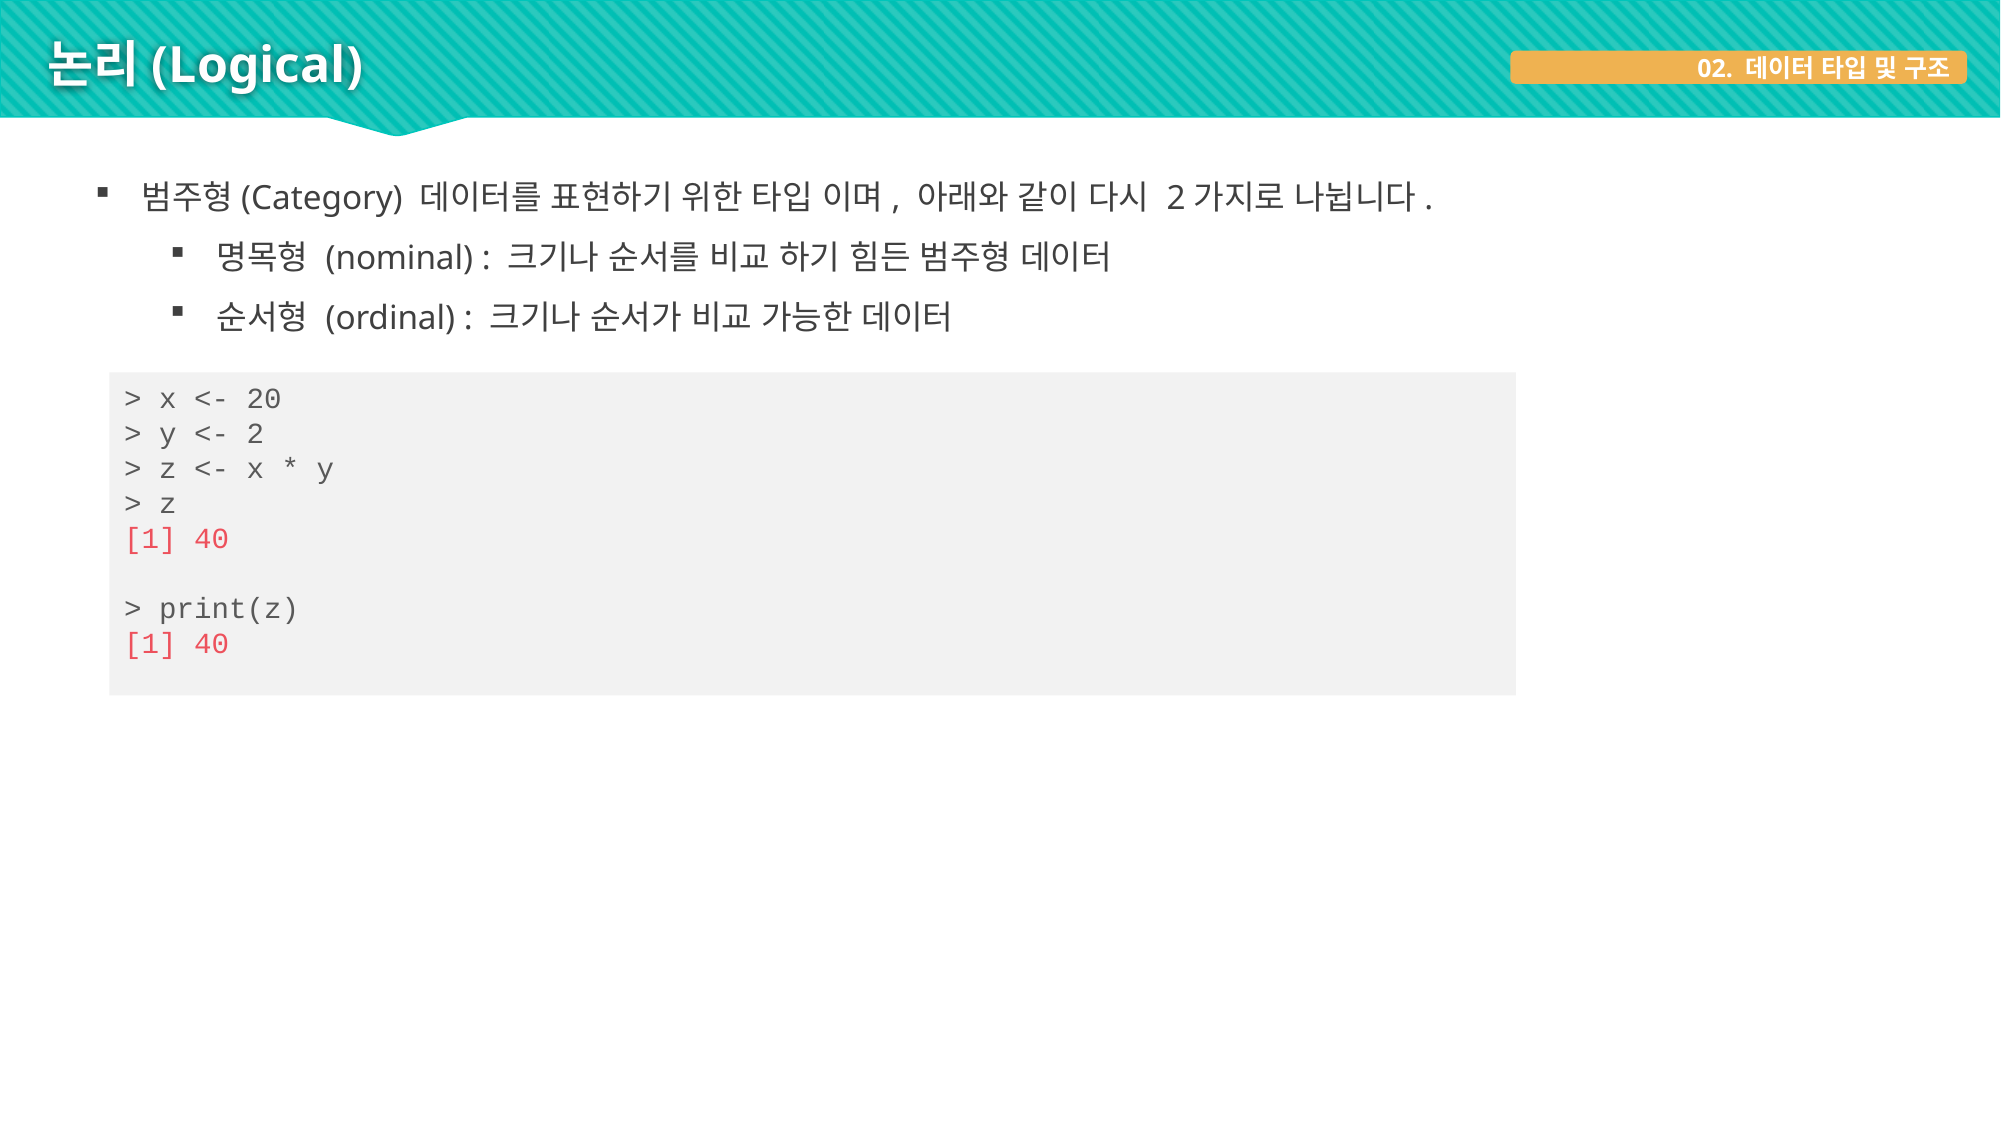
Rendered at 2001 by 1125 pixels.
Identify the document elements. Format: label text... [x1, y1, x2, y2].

title 논리(Logical) [32, 13, 1768, 101]
text_box > x <- 20 > y <- 2 > z <- x * y > z [1] 40 > print(z) [1] 40 [108, 371, 1517, 697]
text_box 범주형(Category) 데이터를 표현하기 위한 타입 이며, 아래와 같이 다시 2가지로 나뉩니다. 명목형 (nominal) : 크기나 순서를 비교 하기 힘든 범주형 데이터 순서형 (ordinal) : 크기나 순서가 비교 가능한 데이터 [80, 149, 1656, 344]
text_box 02. 데이터 타입 및 구조 [1508, 49, 1969, 86]
